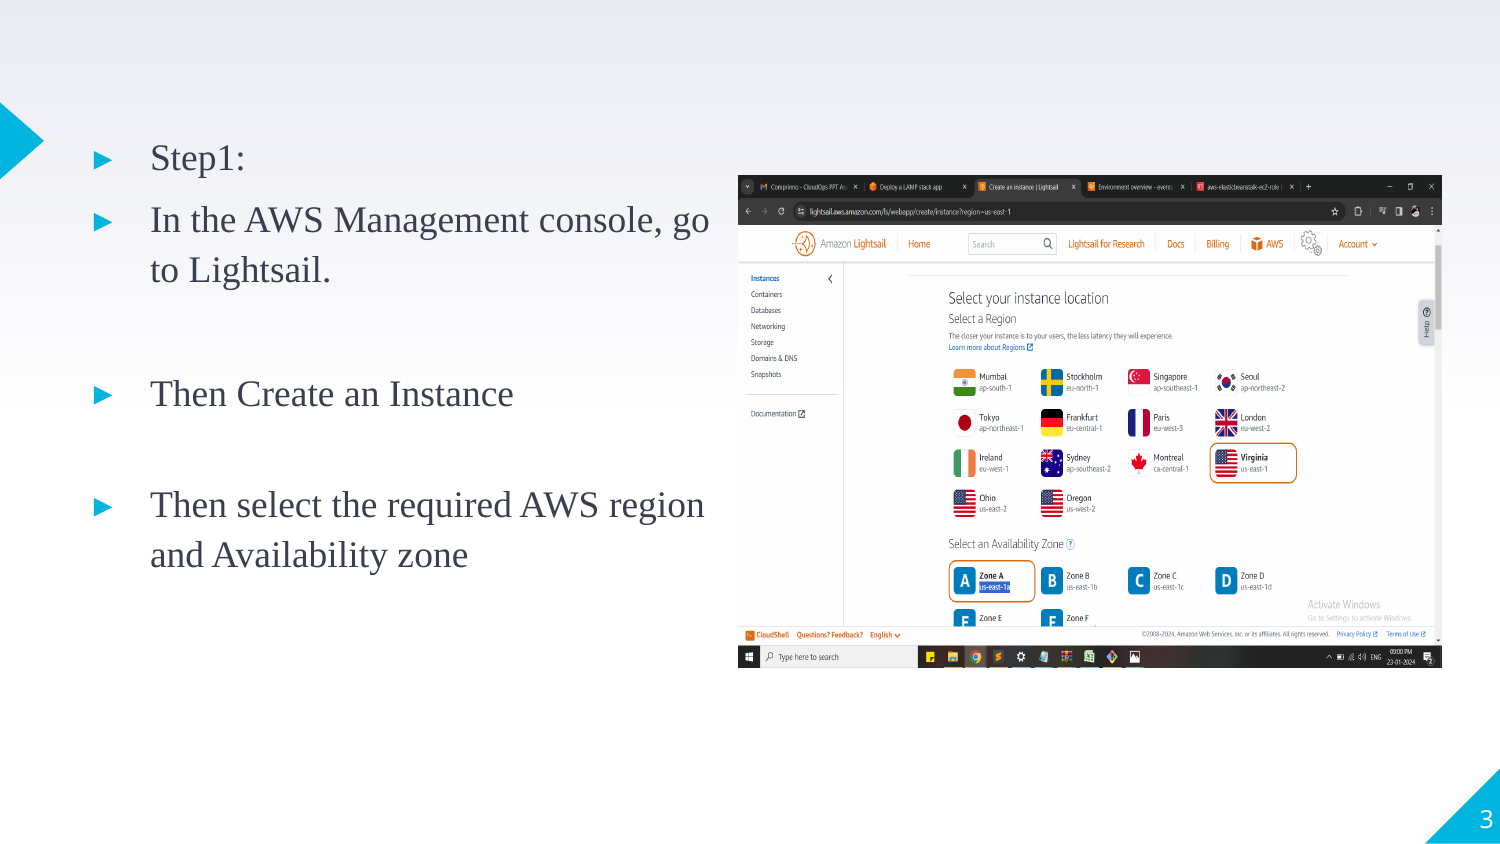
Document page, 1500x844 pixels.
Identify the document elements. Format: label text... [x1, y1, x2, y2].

list Step1: In the AWS Management console, go to Lightsail. Then Create an Instance Then select the required AWS region and Availability zone [75, 128, 727, 761]
slide_number 3 [1418, 760, 1494, 838]
picture [737, 175, 1442, 669]
